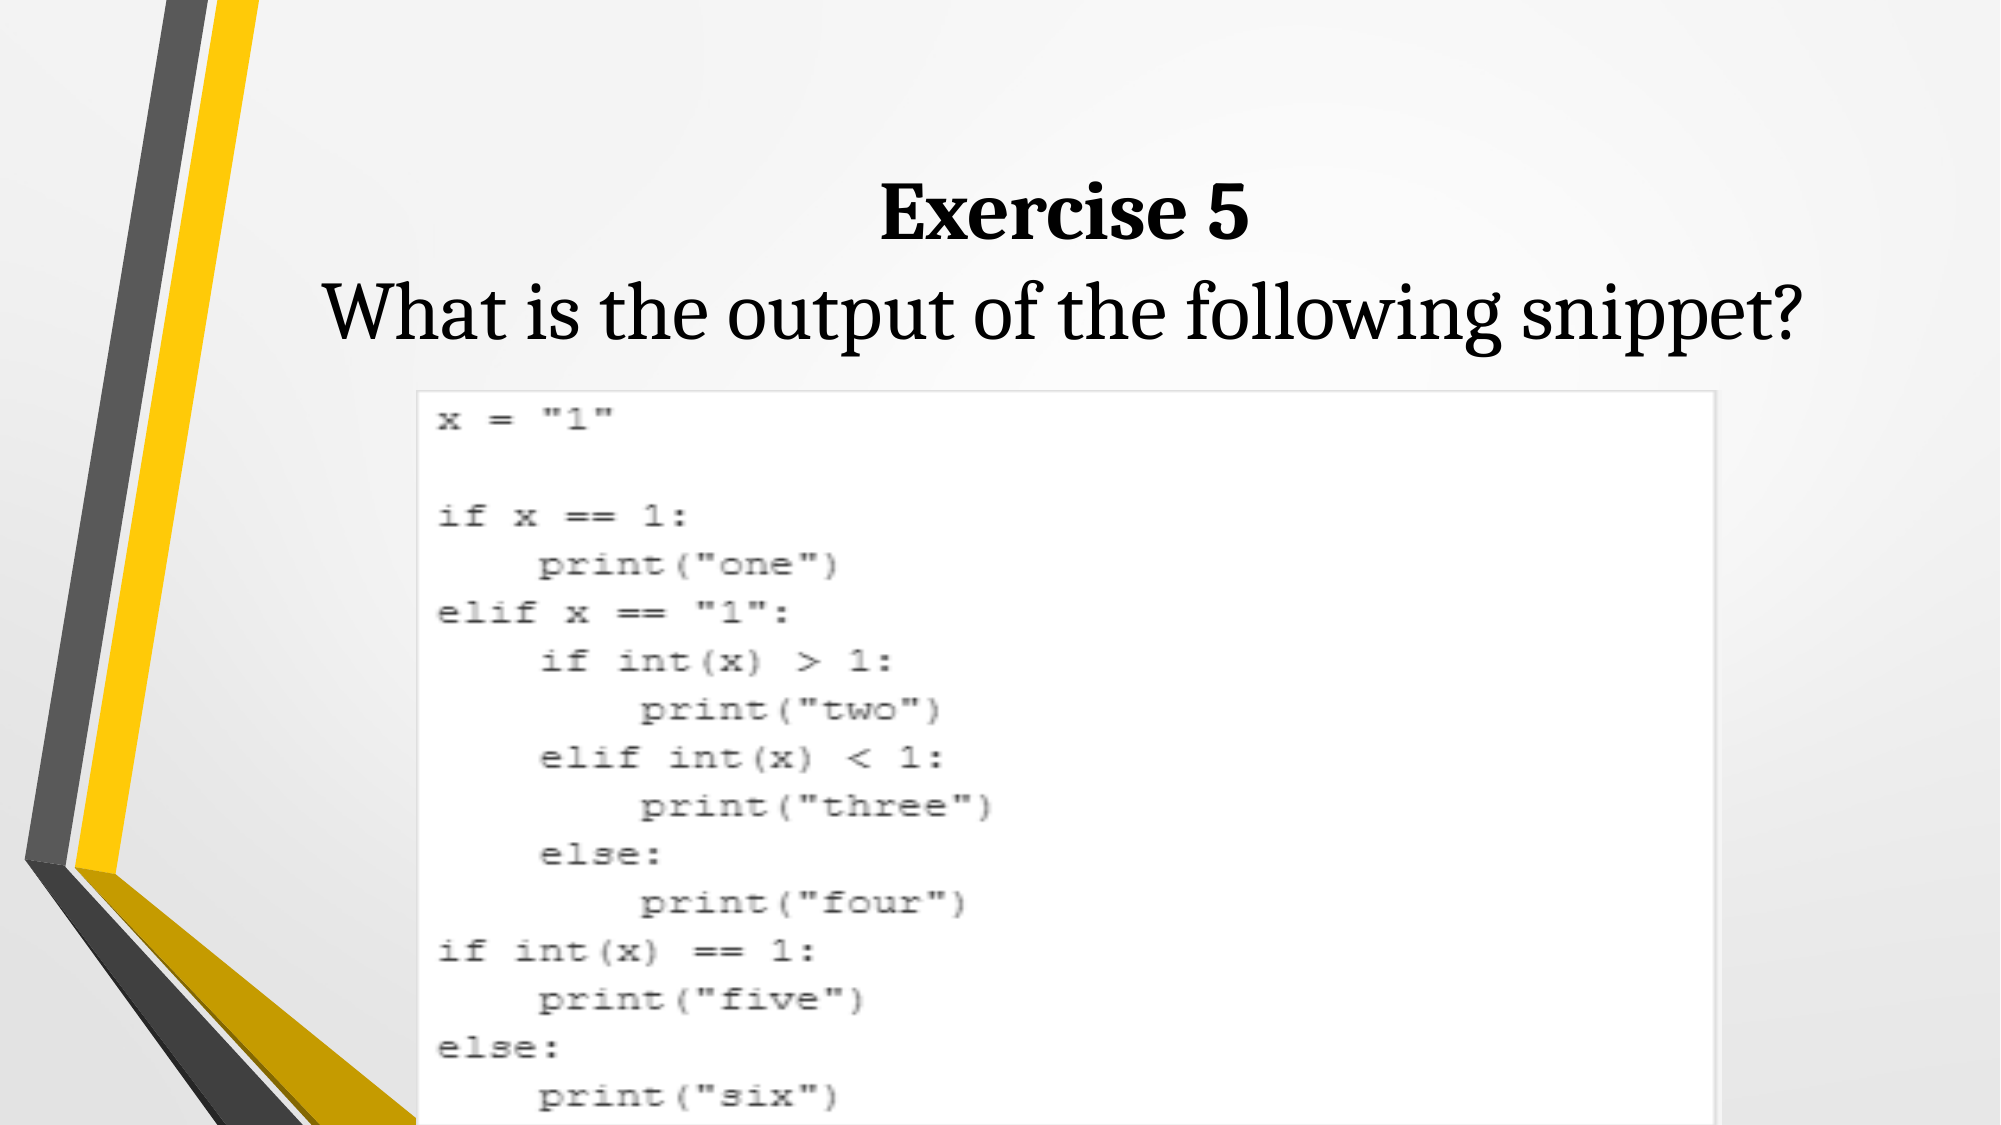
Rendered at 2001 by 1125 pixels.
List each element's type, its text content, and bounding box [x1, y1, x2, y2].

title Exercise 5 What is the output of the following snippet? [243, 112, 1887, 400]
picture [416, 390, 1722, 1125]
